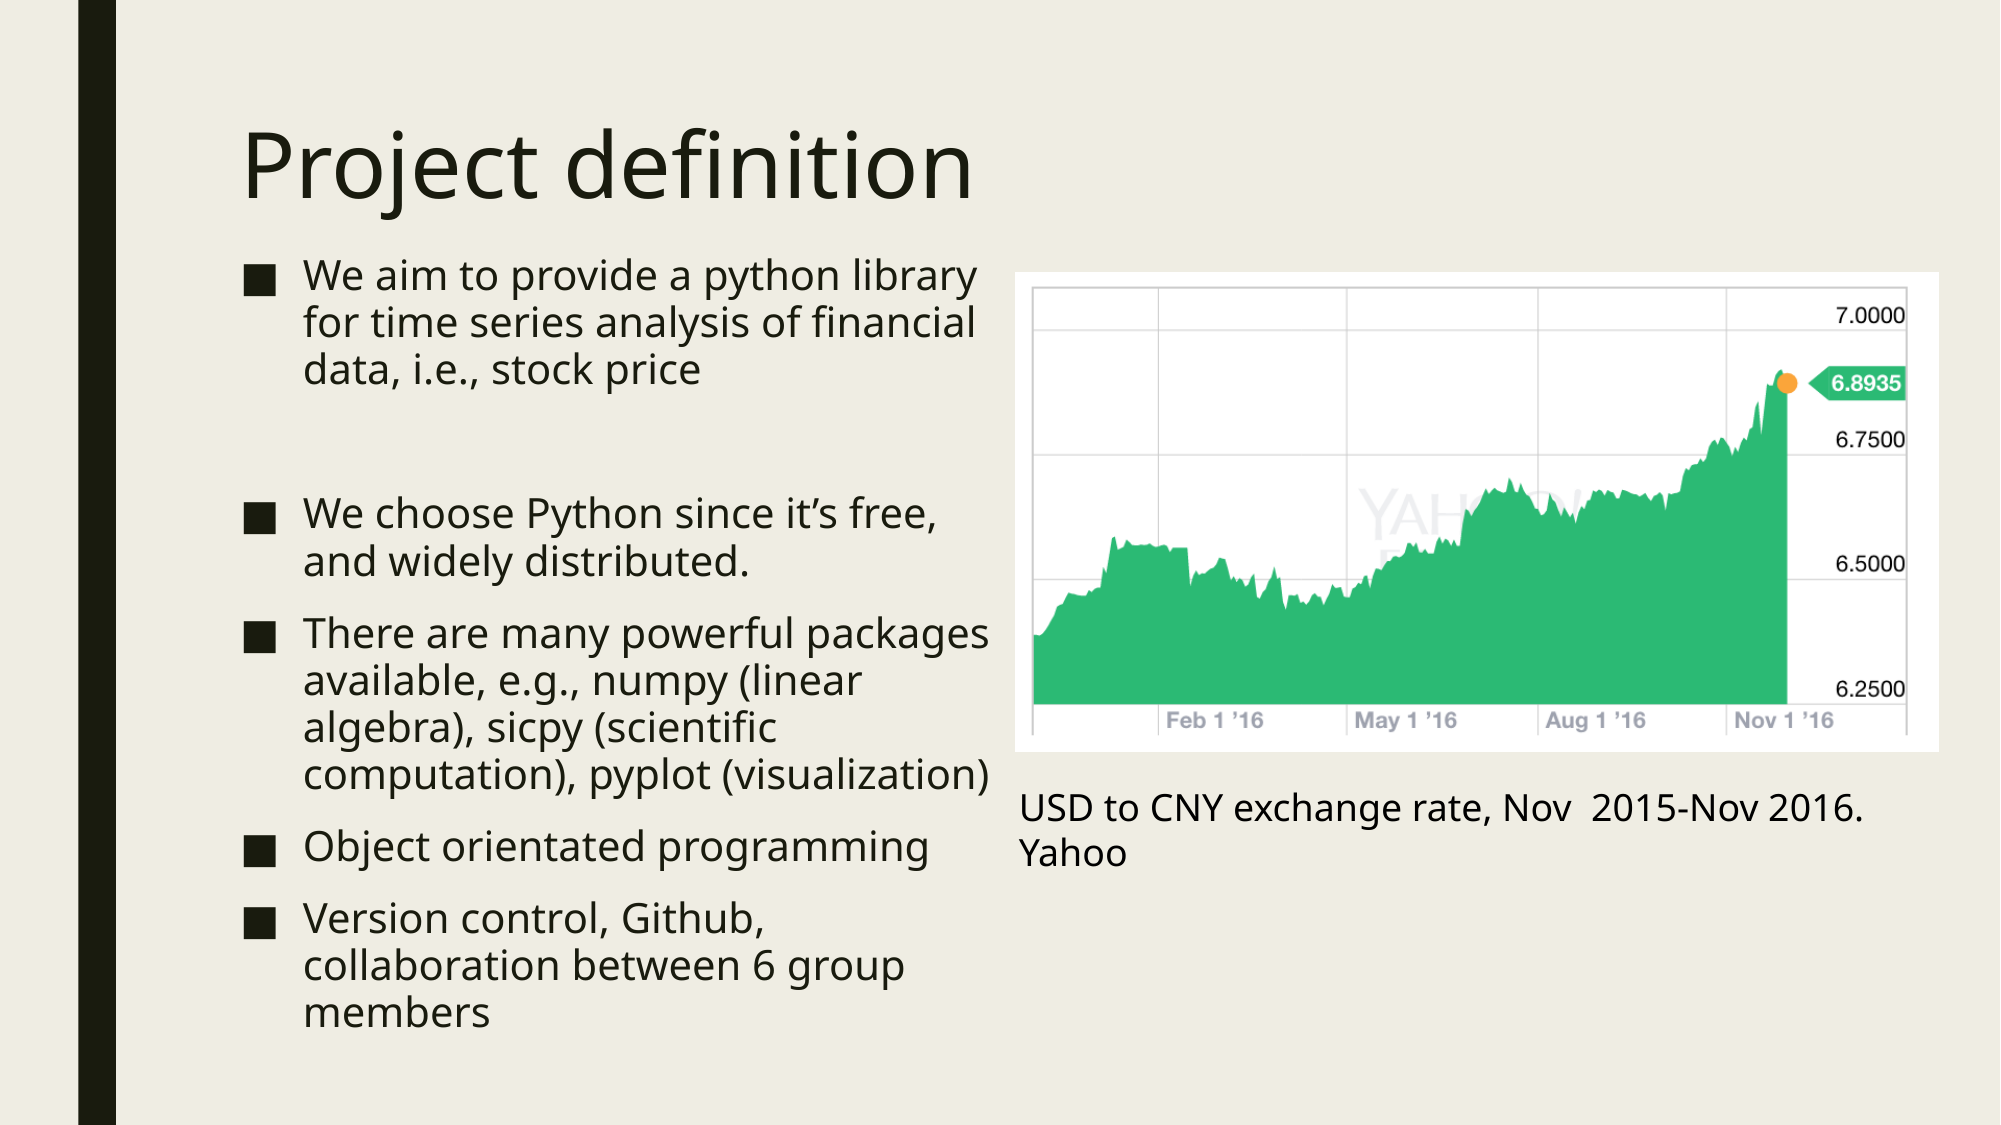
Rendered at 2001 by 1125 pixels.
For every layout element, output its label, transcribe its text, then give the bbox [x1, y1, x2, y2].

list We aim to provide a python library for time series analysis of financial data, i.e., stock price We choose Python since it’s free, and widely distributed. There are many powerful packages available, e.g., numpy (linear algebra), sicpy (scientific computation), pyplot (visualization) Object orientated programming Version control, Github, collaboration between 6 group members [225, 245, 1016, 1057]
picture [1015, 271, 1939, 752]
text_box USD to CNY exchange rate, Nov 2015-Nov 2016. Yahoo [1004, 776, 1951, 881]
title Project definition [225, 112, 1800, 271]
